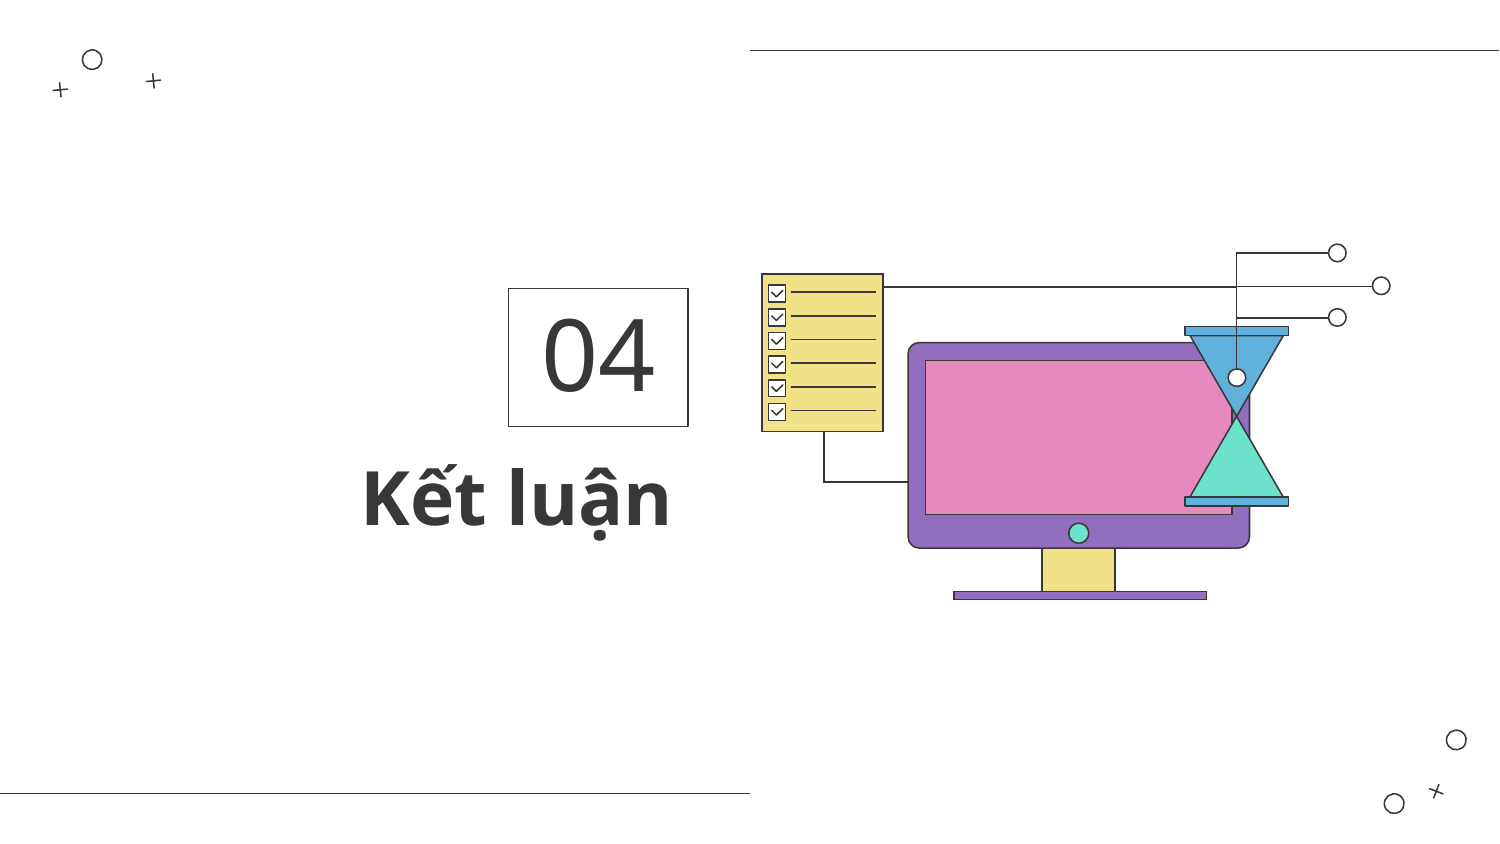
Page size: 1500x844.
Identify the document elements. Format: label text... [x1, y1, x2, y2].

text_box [761, 243, 1391, 600]
title 04 [508, 288, 689, 427]
title Kết luận [67, 426, 689, 556]
